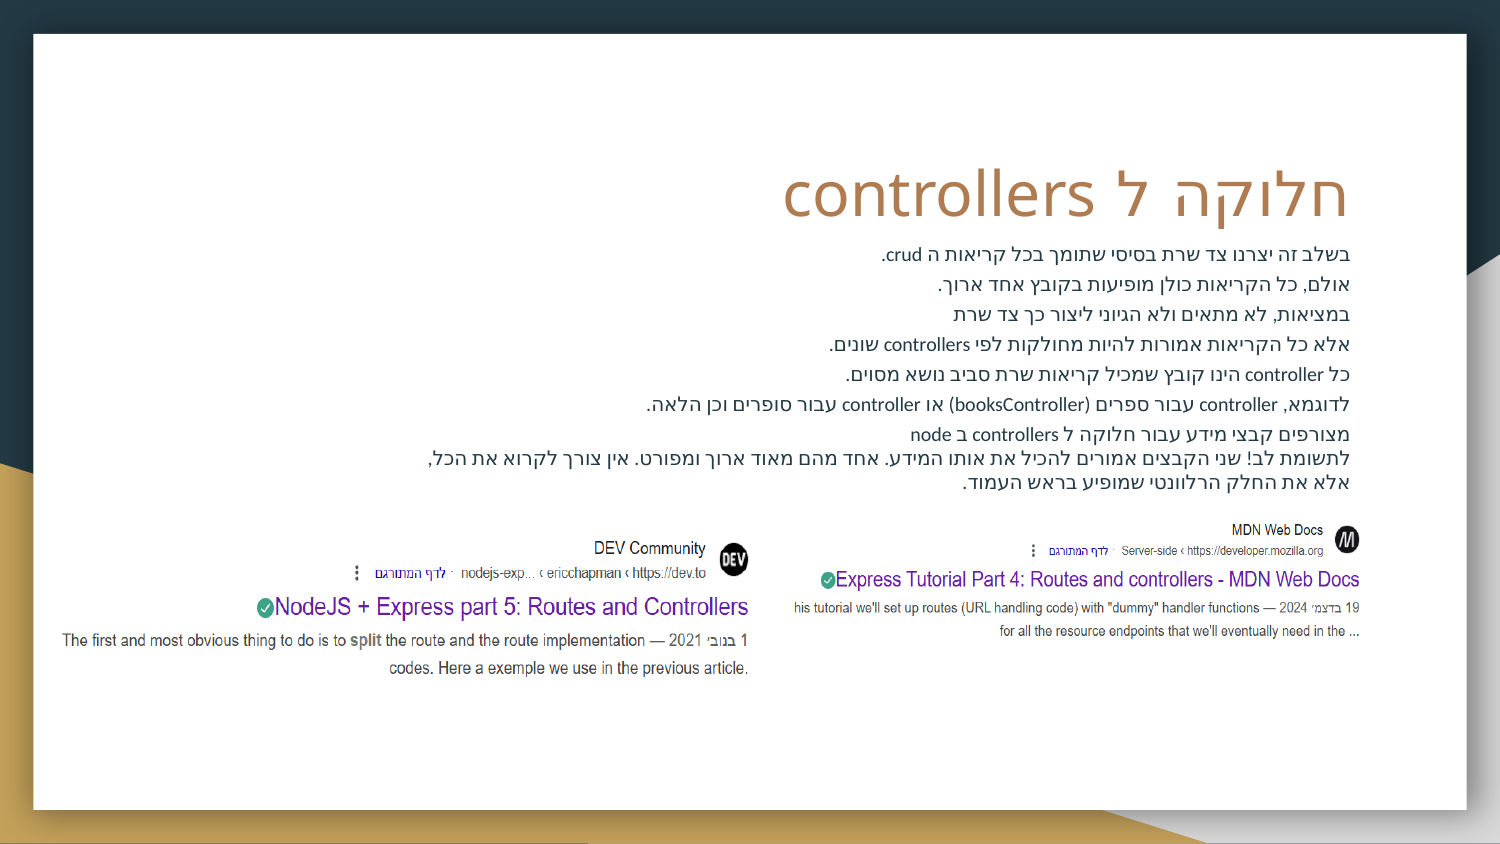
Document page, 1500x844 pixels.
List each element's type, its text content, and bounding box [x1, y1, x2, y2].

title חלוקה ל controllers [134, 138, 1366, 226]
picture [49, 519, 751, 706]
list בשלב זה יצרנו צד שרת בסיסי שתומך בכל קריאות ה crud. אולם, כל הקריאות כולן מופיעות בקובץ אחד ארוך. במציאות, לא מתאים ולא הגיוני ליצור כך צד שרת אלא כל הקריאות אמורות להיות מחולקות לפי controllers שונים. כל controller הינו קובץ שמכיל קריאות שרת סביב נושא מסוים. לדוגמא, controller עבור ספרים (booksController) או controller עבור סופרים וכן הלאה. מצורפים קבצי מידע עבור חלוקה ל controllers ב node לתשומת לב! שני הקבצים אמורים להכיל את אותו המידע. אחד מהם מאוד ארוך ומפורט. אין צורך לקרוא את הכל, אלא את החלק הרלוונטי שמופיע בראש העמוד. [134, 226, 1366, 511]
picture [794, 496, 1366, 663]
